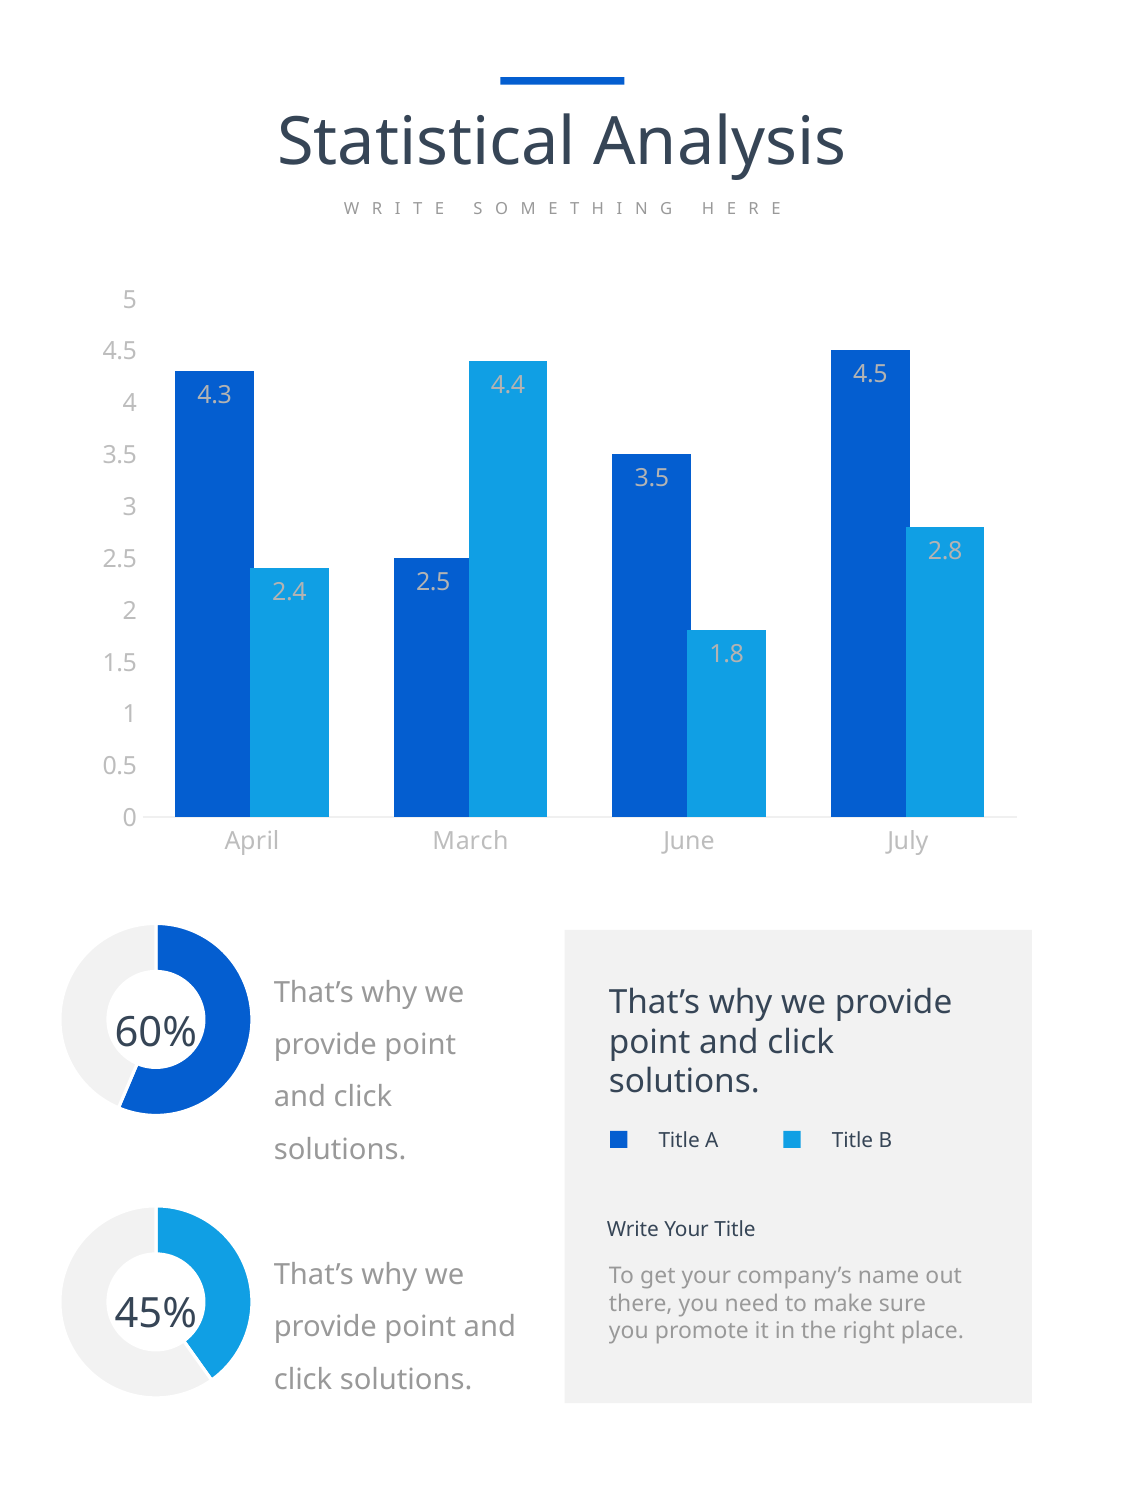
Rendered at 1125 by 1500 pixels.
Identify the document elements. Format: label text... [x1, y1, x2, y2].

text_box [610, 1119, 941, 1160]
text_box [236, 77, 889, 227]
text_box That’s why we provide point and click solutions. [594, 972, 1003, 1107]
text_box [49, 919, 263, 1120]
chart [83, 269, 1037, 870]
text_box That’s why we provide point and click solutions. [259, 948, 525, 1173]
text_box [49, 1201, 263, 1402]
text_box [564, 929, 1033, 1404]
text_box That’s why we provide point and click solutions. [259, 1230, 560, 1403]
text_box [592, 1208, 980, 1352]
